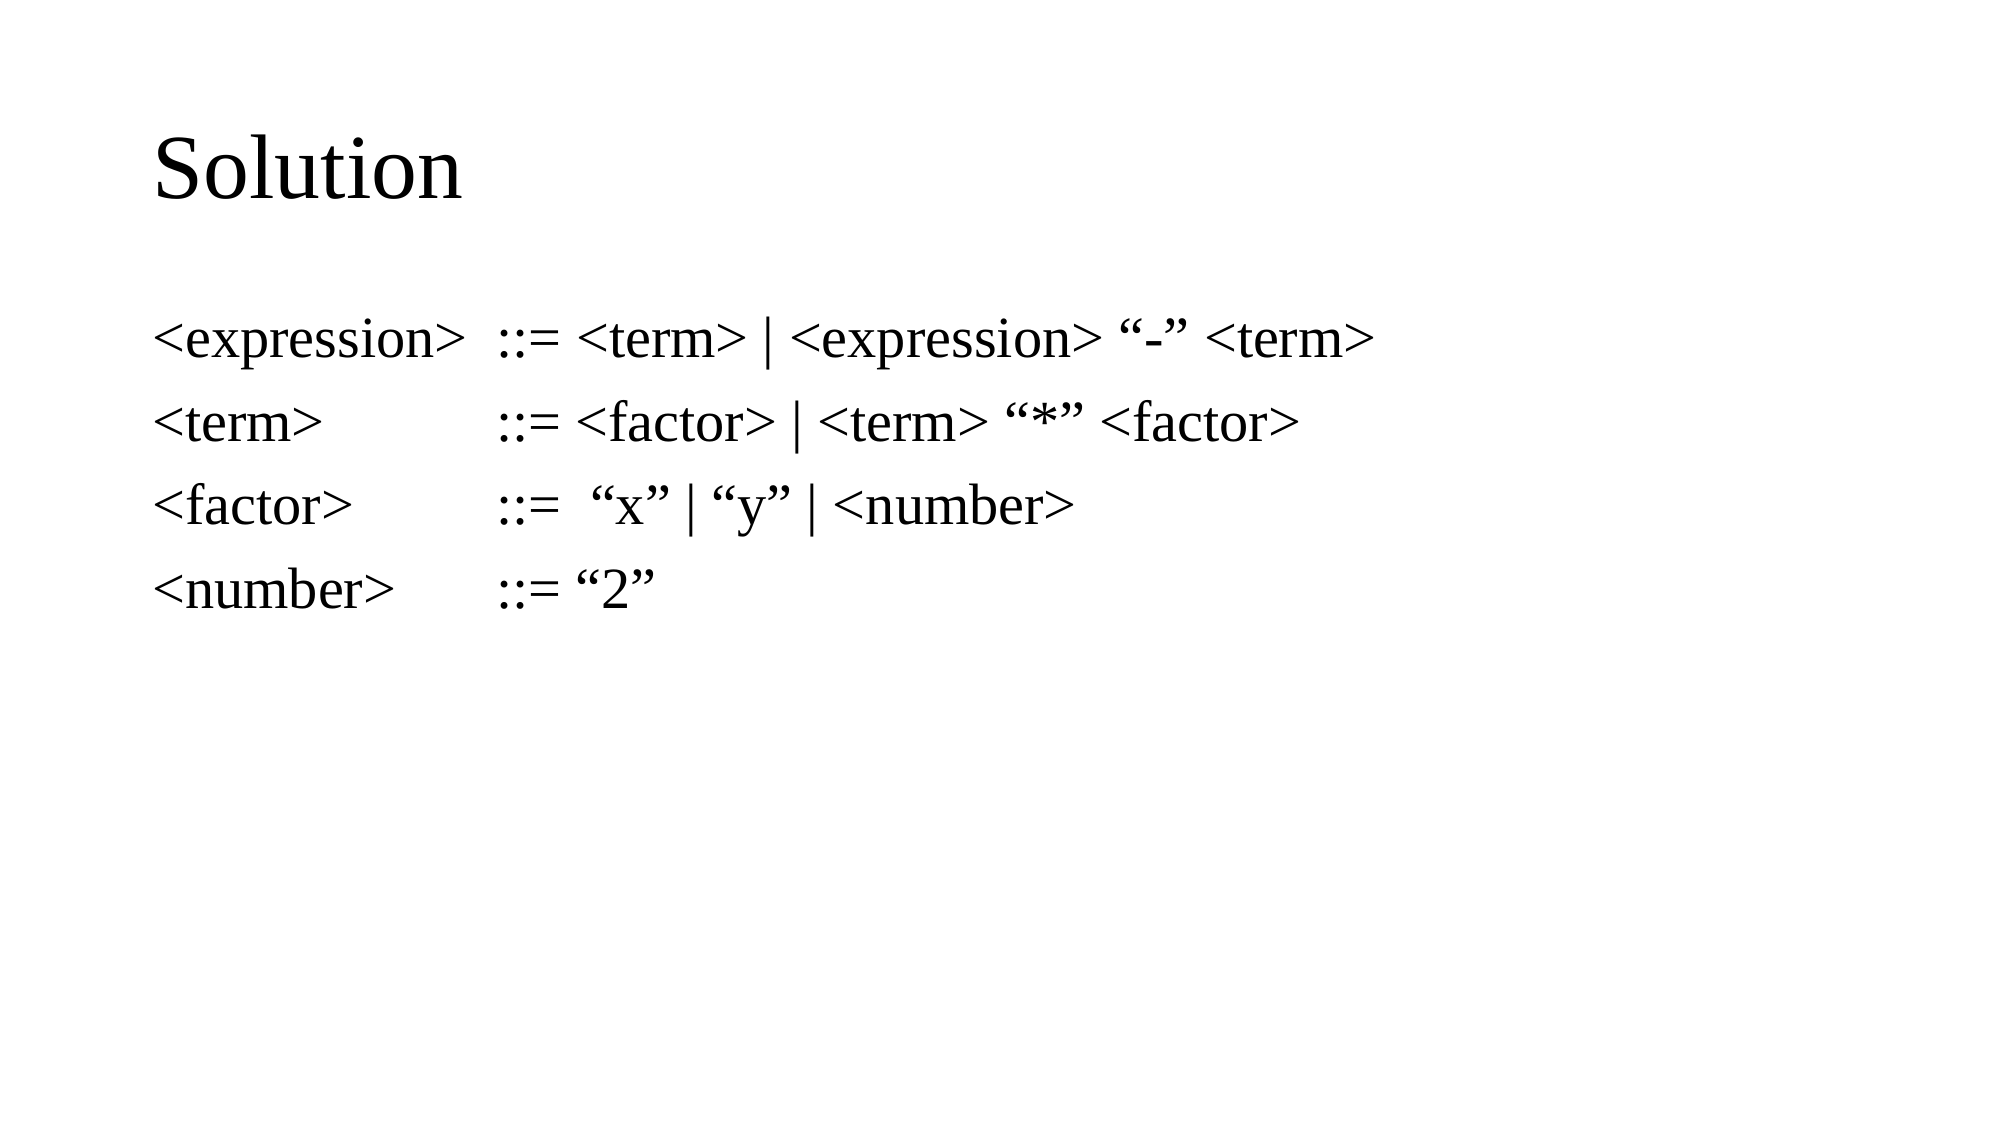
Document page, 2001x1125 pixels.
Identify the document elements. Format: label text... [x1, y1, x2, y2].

list <expression> ::= <term> | <expression> “-” <term> <term> ::= <factor> | <term> “*” <factor> <factor> ::= “x” | “y” | <number> <number> ::= “2” [137, 299, 1863, 1014]
title Solution [137, 59, 1863, 278]
